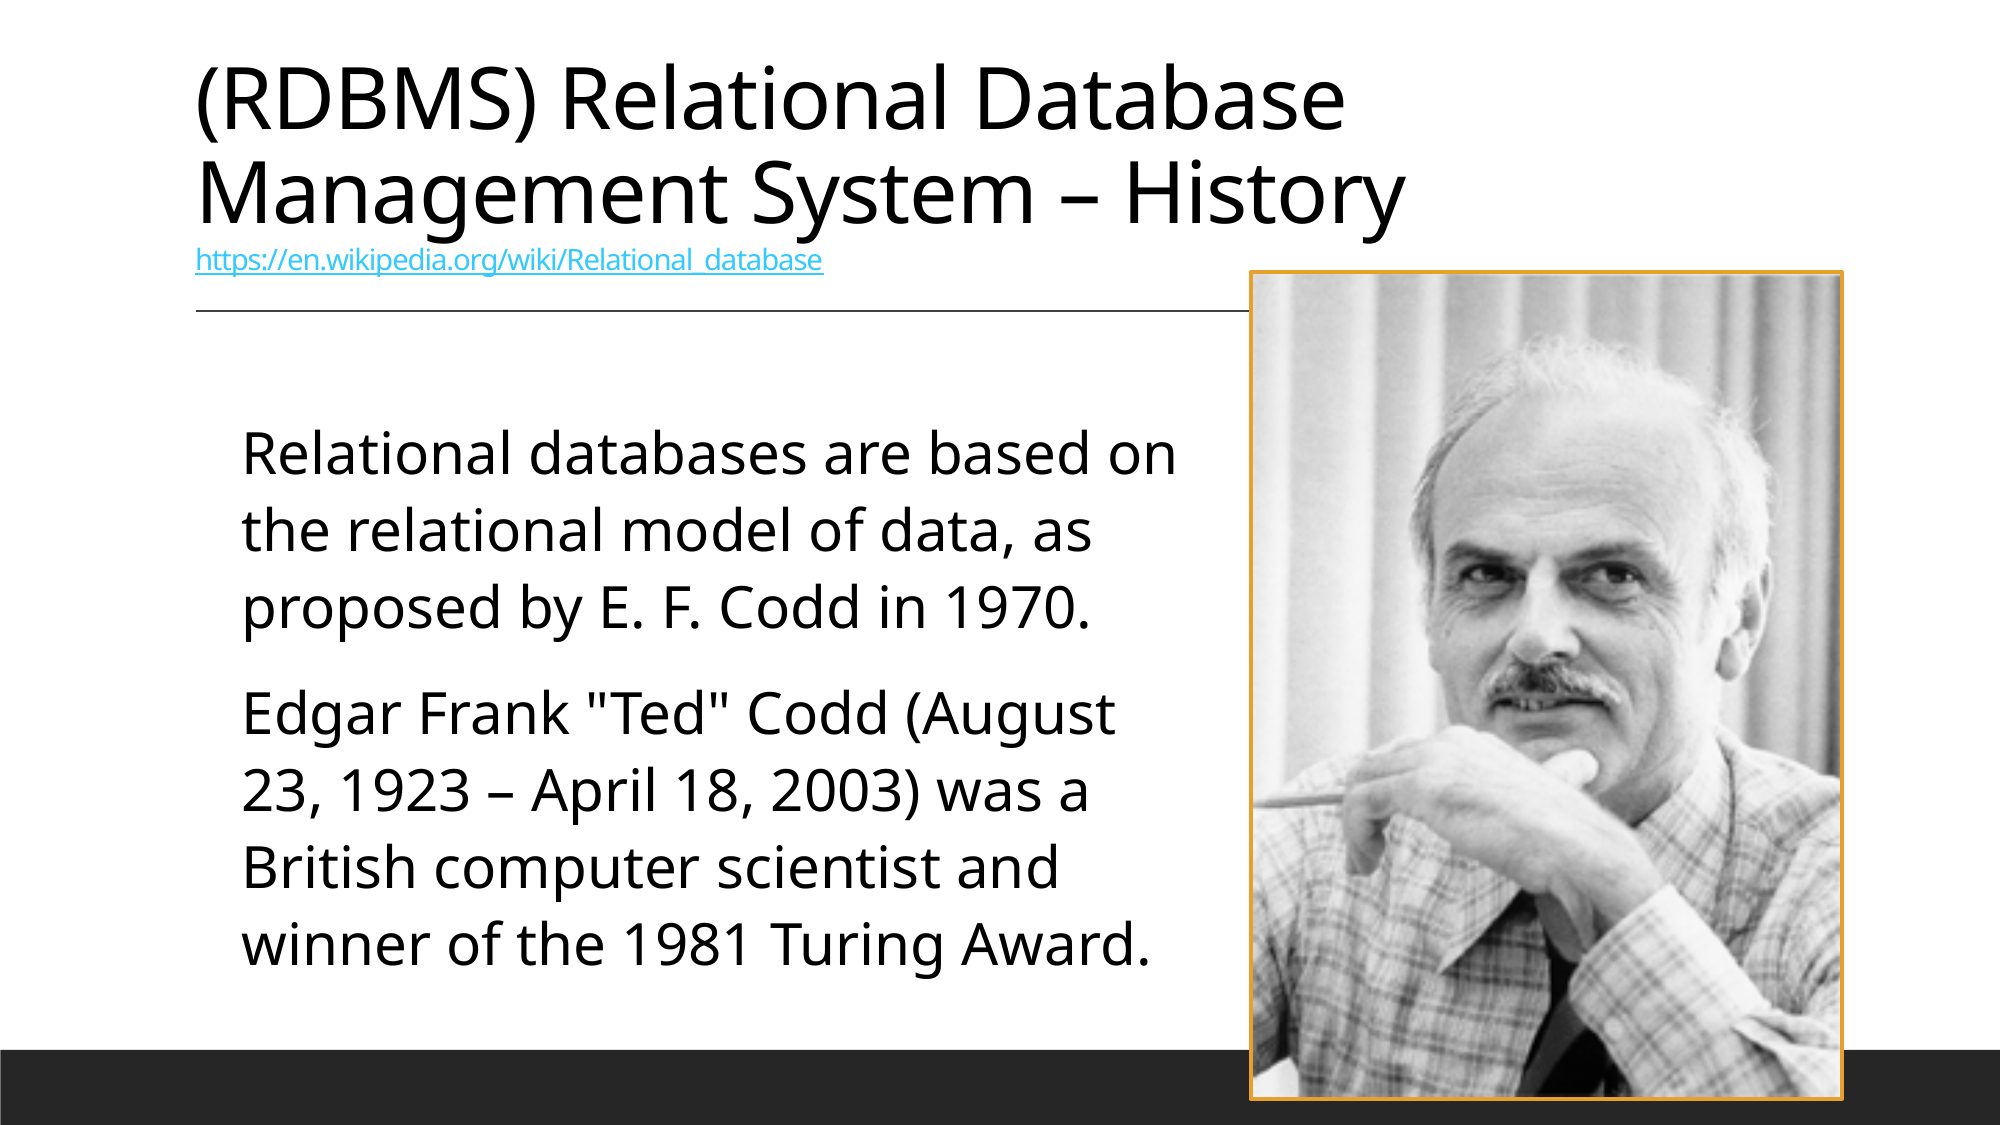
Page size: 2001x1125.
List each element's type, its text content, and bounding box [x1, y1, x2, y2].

list Relational databases are based on the relational model of data, as proposed by E. F. Codd in 1970. Edgar Frank "Ted" Codd (August 23, 1923 – April 18, 2003) was a British computer scientist and winner of the 1981 Turing Award. [241, 345, 1183, 1041]
title (RDBMS) Relational Database Management System – History https://en.wikipedia.org/wiki/Relational_database [180, 47, 1830, 285]
picture [1252, 273, 1841, 1098]
